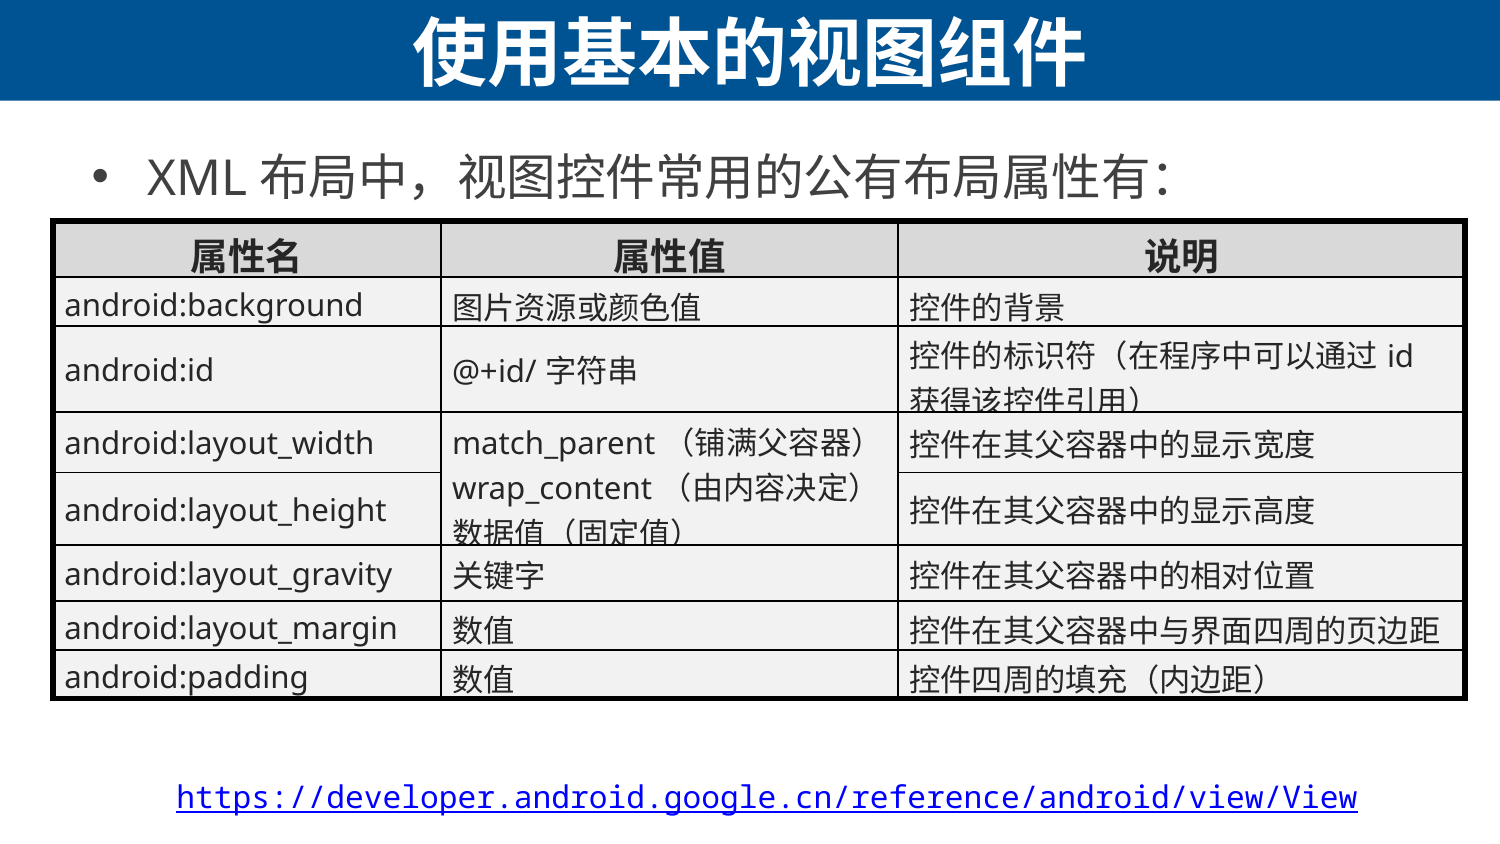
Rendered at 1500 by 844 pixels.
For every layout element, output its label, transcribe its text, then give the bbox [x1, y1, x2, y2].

table_cell 控件在其父容器中与界面四周的页边距 [899, 602, 1462, 649]
table_cell android:layout_height [56, 473, 440, 544]
title 使用基本的视图组件 [0, 0, 1500, 101]
table_header 属性值 [442, 224, 897, 276]
table_cell match_parent（铺满父容器） wrap_content（由内容决定） 数据值（固定值） [442, 413, 897, 544]
table_cell 控件的标识符（在程序中可以通过id获得该控件引用） [899, 327, 1462, 411]
table_cell 控件在其父容器中的相对位置 [899, 546, 1462, 600]
list XML布局中，视图控件常用的公有布局属性有： [76, 138, 1427, 213]
table_cell 控件的背景 [899, 278, 1462, 325]
table_cell android:layout_width [56, 413, 440, 472]
table_cell android:id [56, 327, 440, 411]
table_cell android:padding [56, 651, 440, 696]
table_cell android:layout_margin [56, 602, 440, 649]
table_cell 数值 [442, 651, 897, 696]
table_cell android:background [56, 278, 440, 325]
table_header 说明 [899, 224, 1462, 276]
text_box https://developer.android.google.cn/reference/android/view/View [165, 771, 1441, 826]
table_cell 控件在其父容器中的显示高度 [899, 473, 1462, 544]
table_cell 图片资源或颜色值 [442, 278, 897, 325]
table_cell 控件四周的填充（内边距） [899, 651, 1462, 696]
table_cell 数值 [442, 602, 897, 649]
table_cell 关键字 [442, 546, 897, 600]
table_cell 控件在其父容器中的显示宽度 [899, 413, 1462, 472]
table_cell @+id/字符串 [442, 327, 897, 411]
table_cell android:layout_gravity [56, 546, 440, 600]
table_header 属性名 [56, 224, 440, 276]
